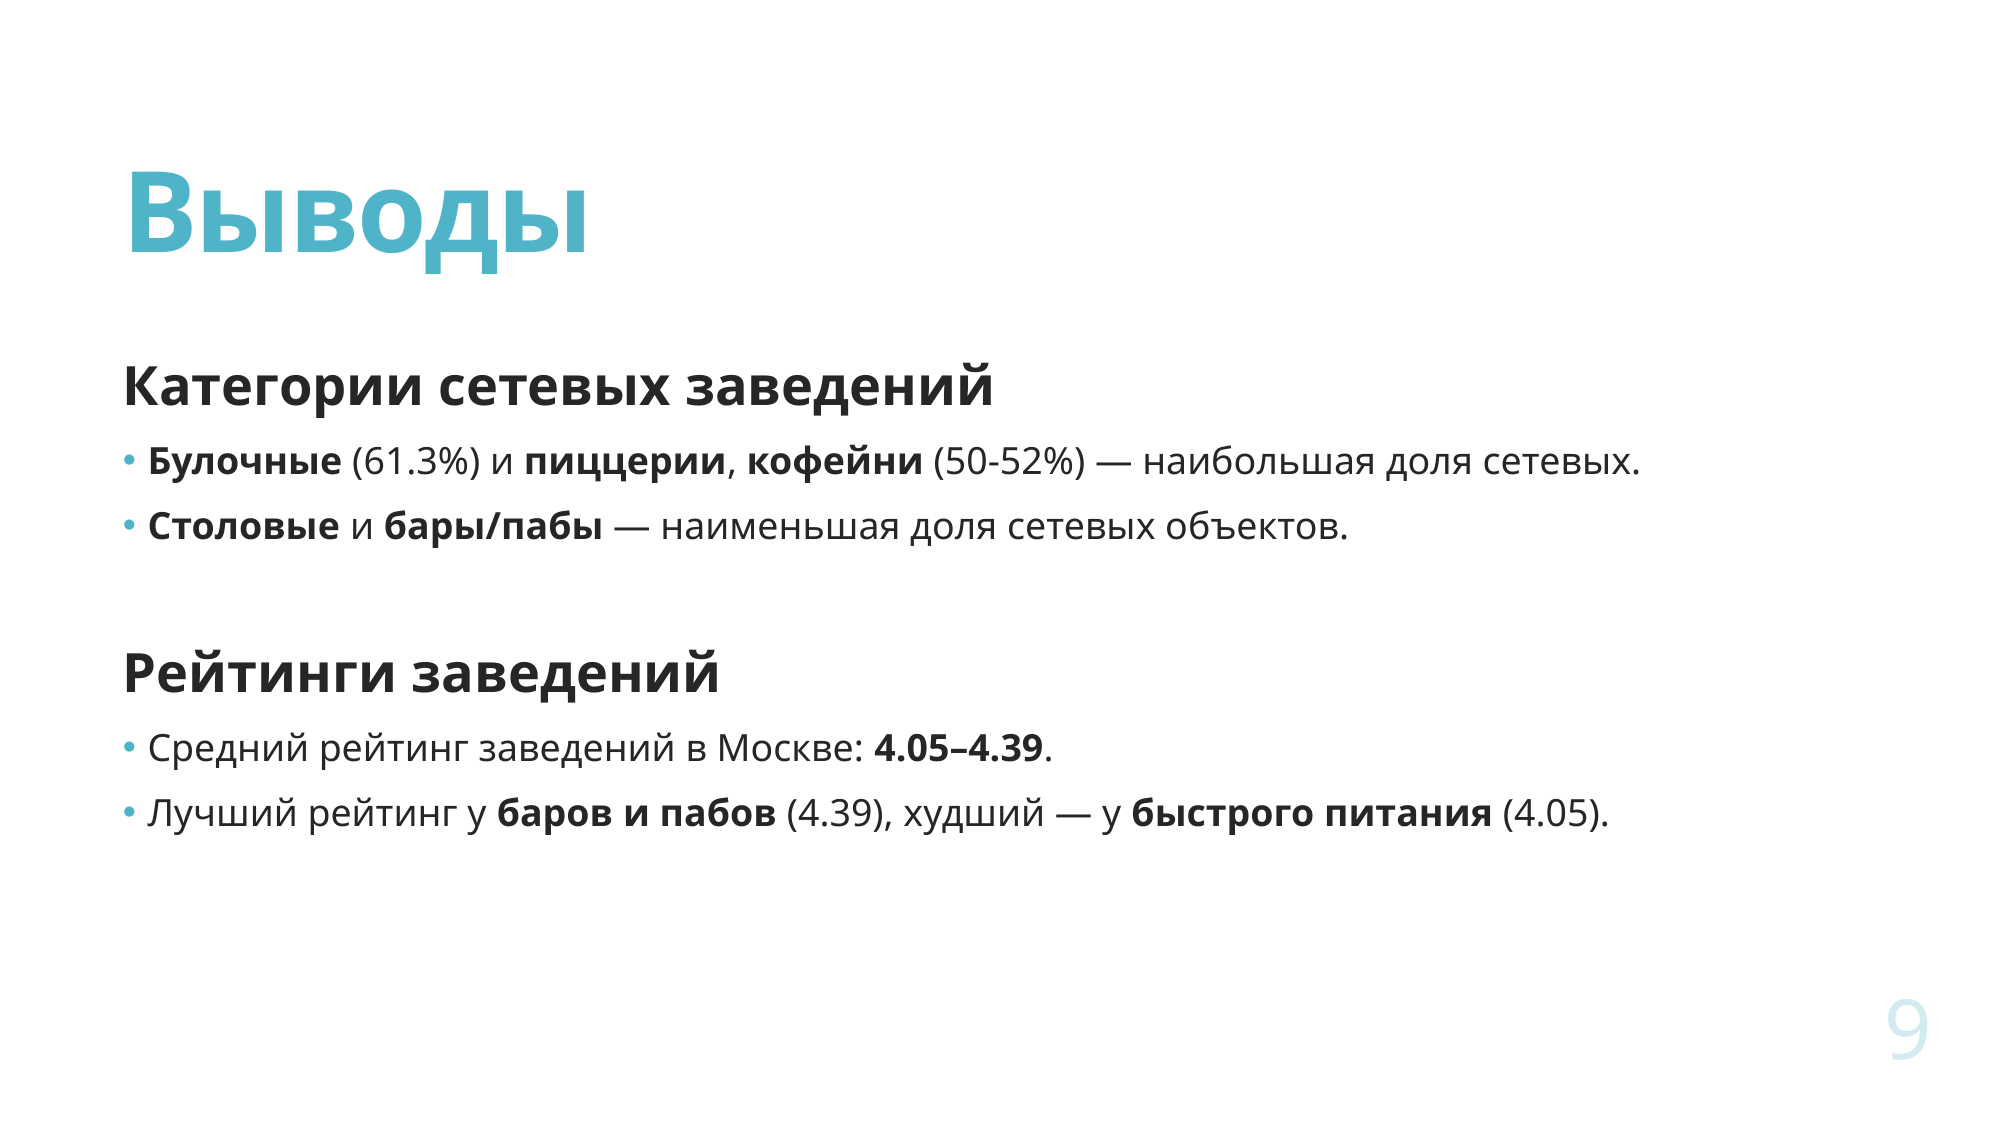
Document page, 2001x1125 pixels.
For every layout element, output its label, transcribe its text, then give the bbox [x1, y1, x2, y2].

list Категории сетевых заведений Булочные (61.3%) и пиццерии, кофейни (50-52%) — наибольшая доля сетевых. Столовые и бары/пабы — наименьшая доля сетевых объектов. Рейтинги заведений Средний рейтинг заведений в Москве: 4.05–4.39. Лучший рейтинг у баров и пабов (4.39), худший — у быстрого питания (4.05). [107, 353, 1833, 881]
slide_number 9 [1832, 961, 1948, 1084]
title Выводы [107, 81, 1875, 354]
